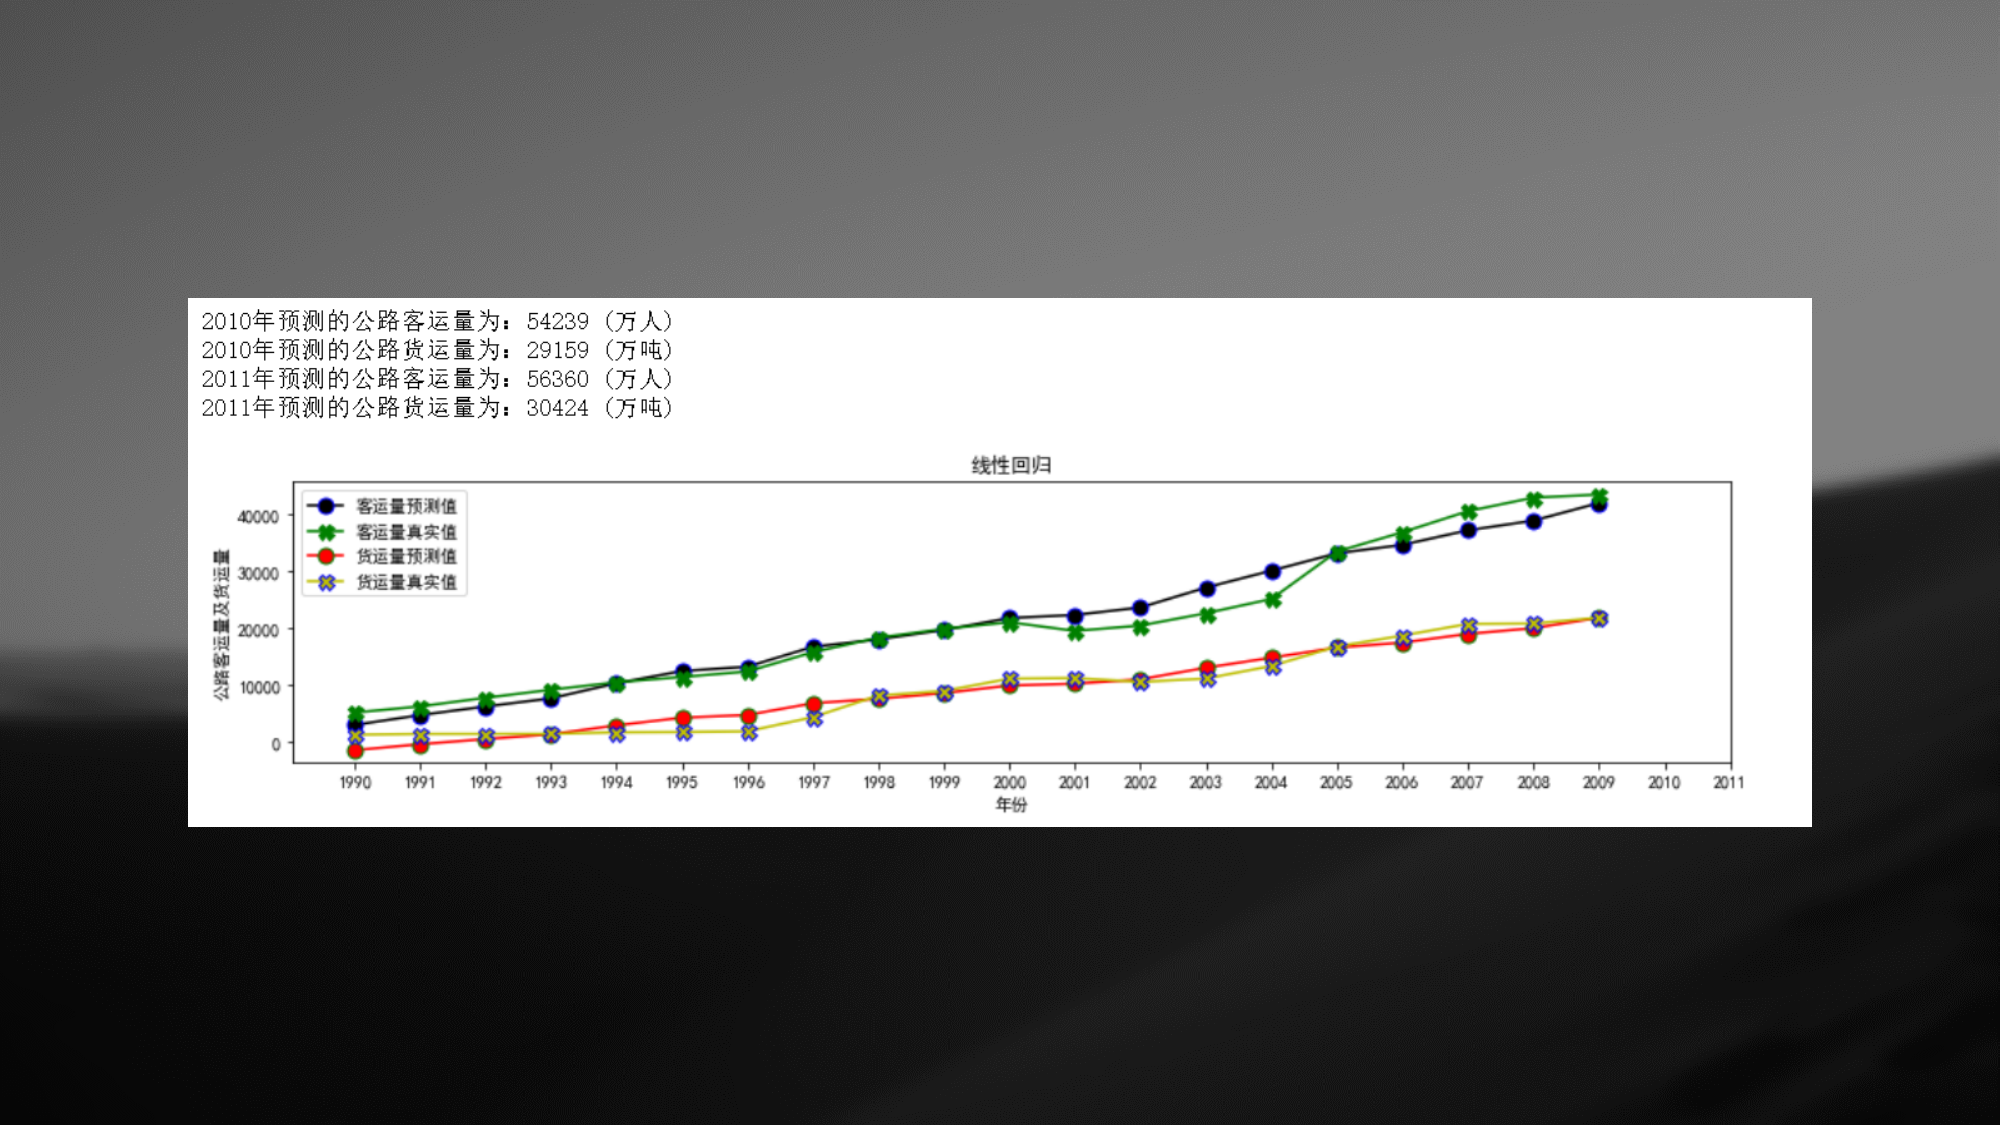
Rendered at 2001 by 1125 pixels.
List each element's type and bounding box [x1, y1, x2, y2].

text_box [0, 0, 2000, 1125]
picture [187, 298, 1812, 827]
